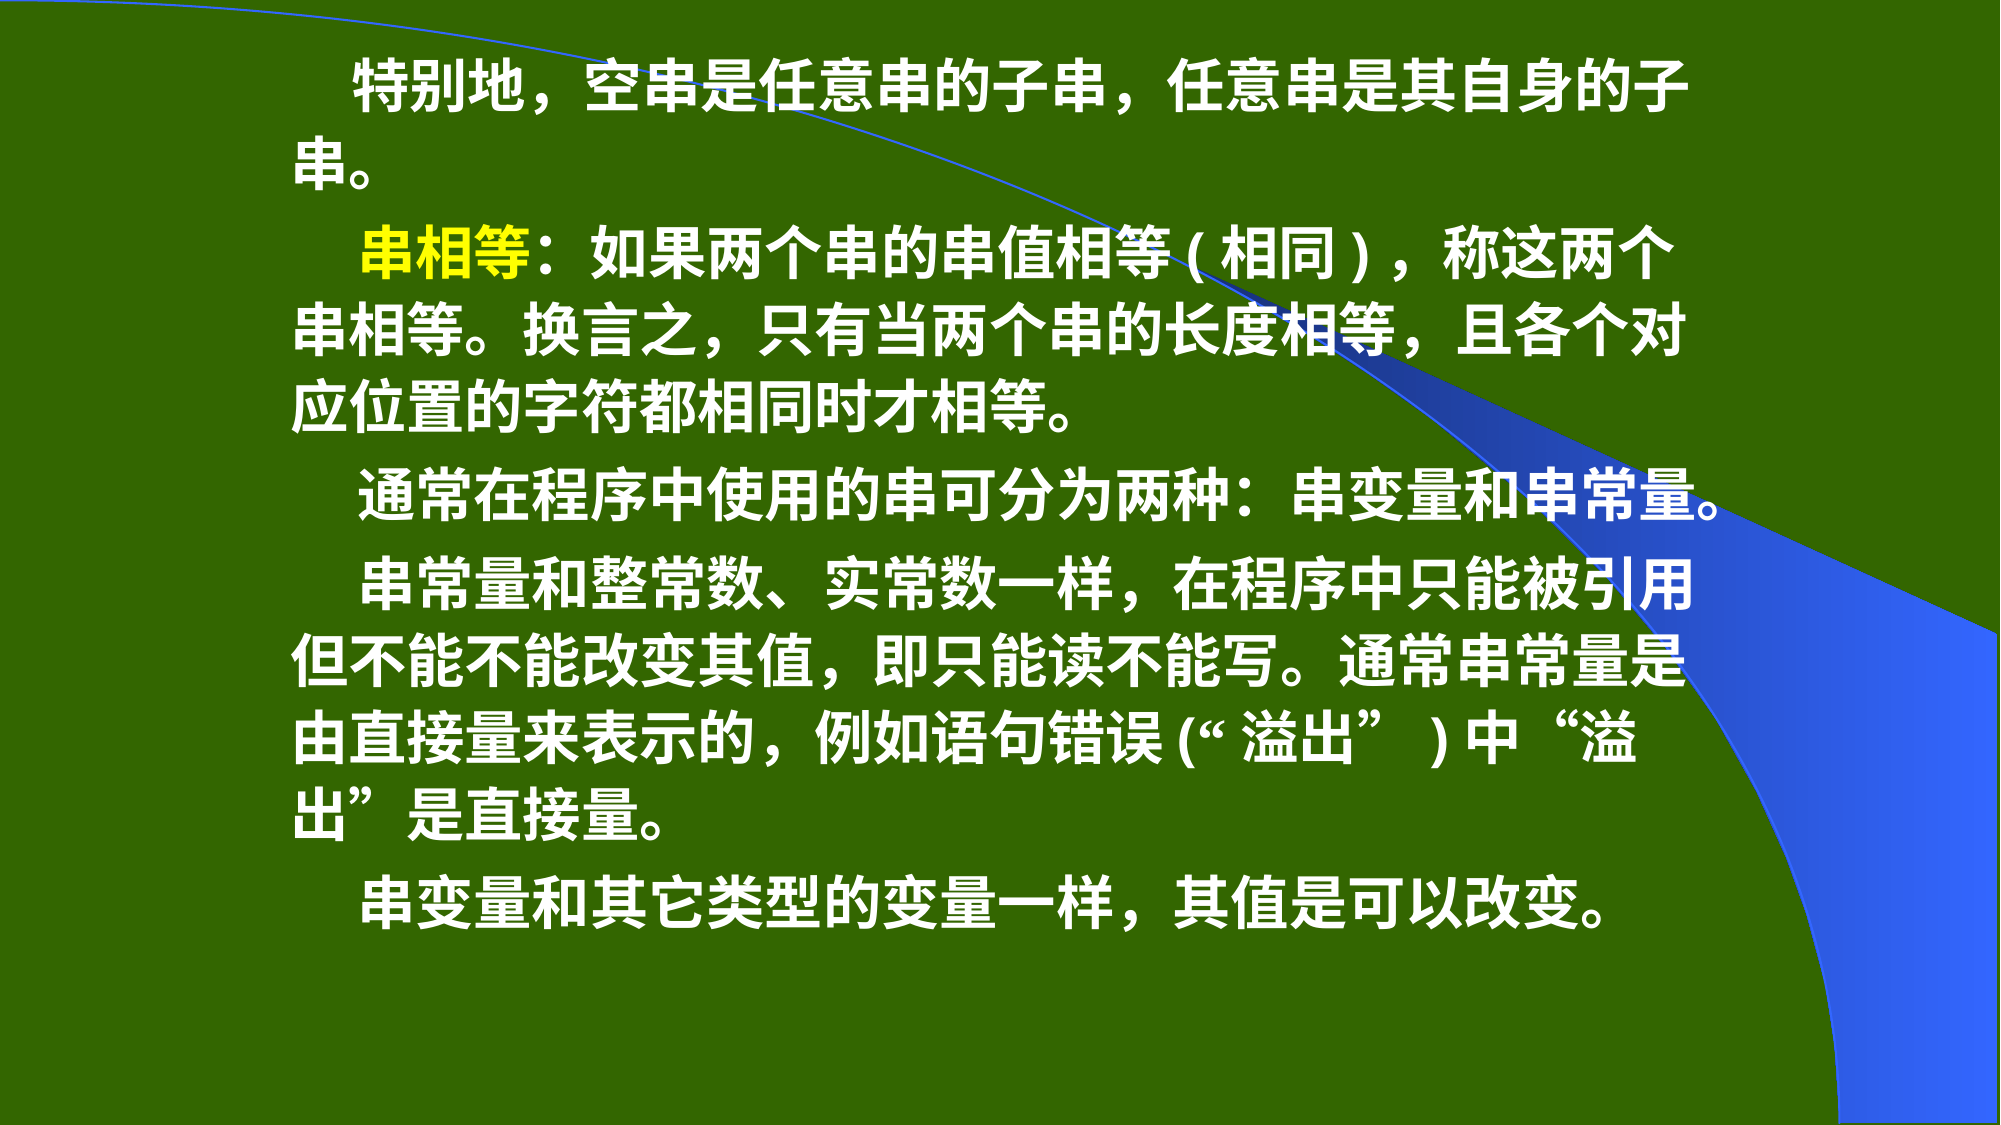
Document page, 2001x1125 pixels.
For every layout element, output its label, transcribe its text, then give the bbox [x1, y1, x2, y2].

list 特别地，空串是任意串的子串，任意串是其自身的子串。 串相等：如果两个串的串值相等(相同)，称这两个串相等。换言之，只有当两个串的长度相等，且各个对应位置的字符都相同时才相等。 通常在程序中使用的串可分为两种：串变量和串常量。 串常量和整常数、实常数一样，在程序中只能被引用但不能不能改变其值，即只能读不能写。通常串常量是由直接量来表示的，例如语句错误(“溢出”)中“溢出”是直接量。 串变量和其它类型的变量一样，其值是可以改变。 [275, 24, 1721, 1035]
